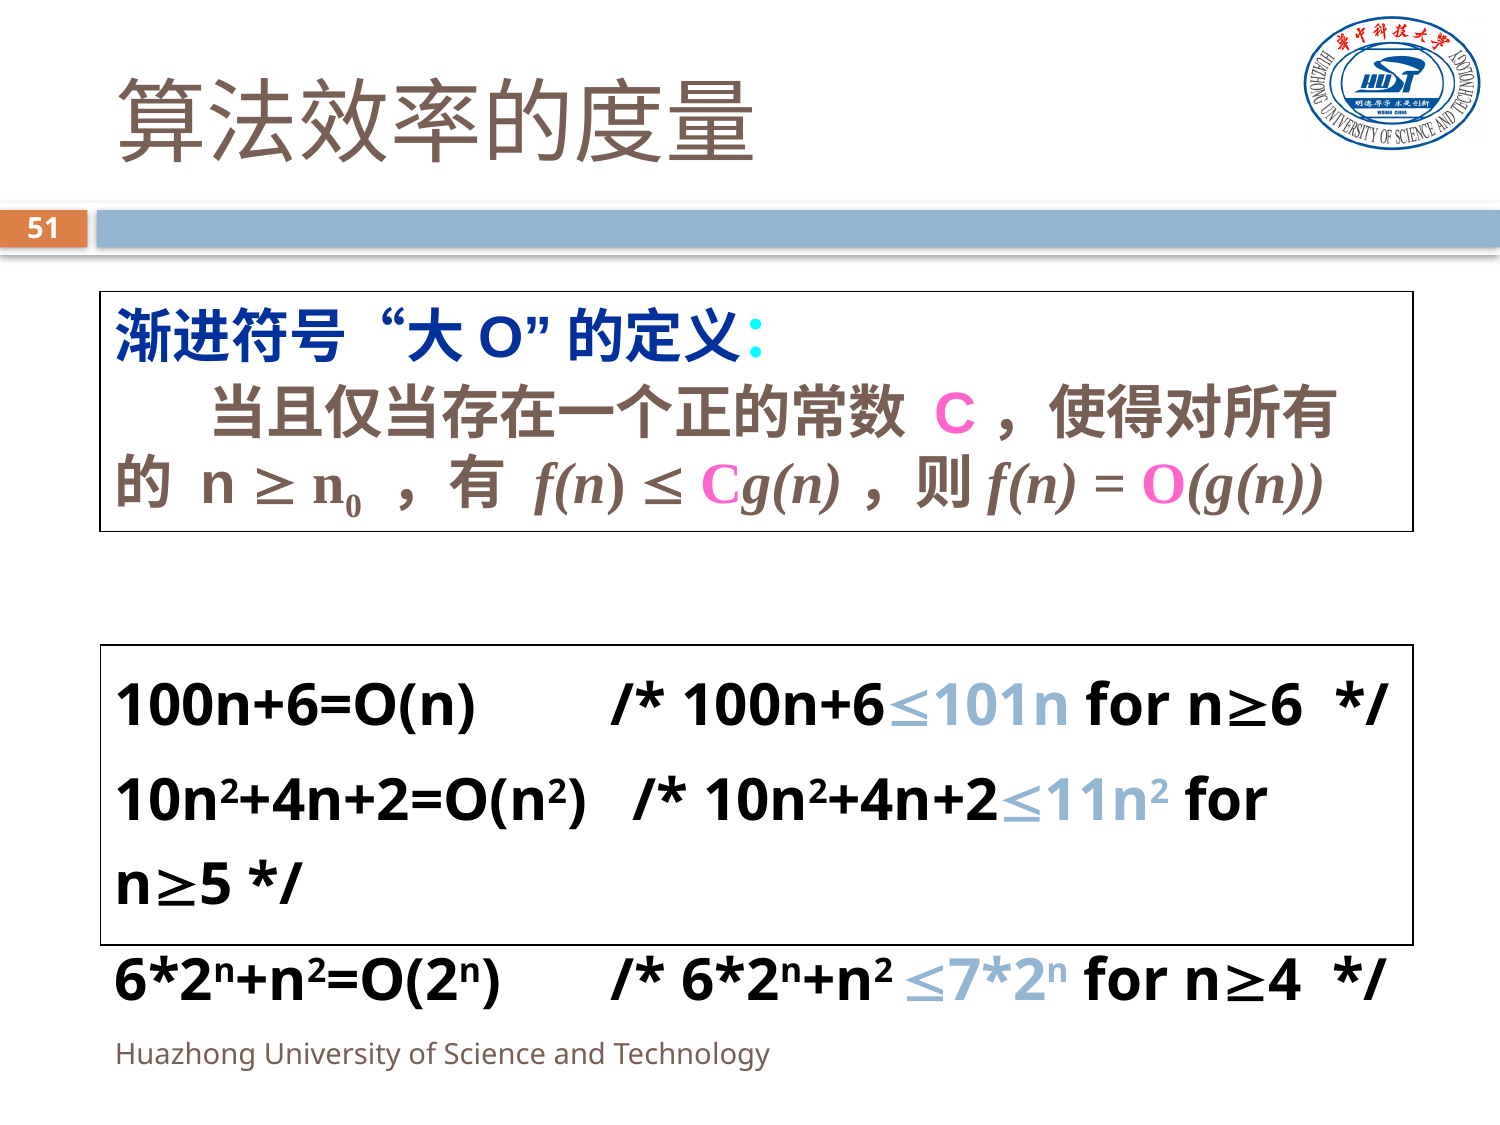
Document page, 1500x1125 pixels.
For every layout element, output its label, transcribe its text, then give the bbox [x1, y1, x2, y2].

footer Huazhong University of Science and Technology [99, 1024, 990, 1085]
title 算法效率的度量 [100, 37, 1438, 200]
slide_number 51 [0, 208, 88, 249]
text_box 渐进符号“大O”的定义： 当且仅当存在一个正的常数 C，使得对所有的 n  n0 ，有 f(n)  Cg(n)，则f(n) = O(g(n)) [99, 291, 1413, 532]
text_box 100n+6=O(n) /* 100n+6101n for n6 */ 10n2+4n+2=O(n2) /* 10n2+4n+211n2 for n5 */ 6*2n+n2=O(2n) /* 6*2n+n2 7*2n for n4 */ [100, 645, 1413, 946]
picture [1299, 12, 1488, 153]
